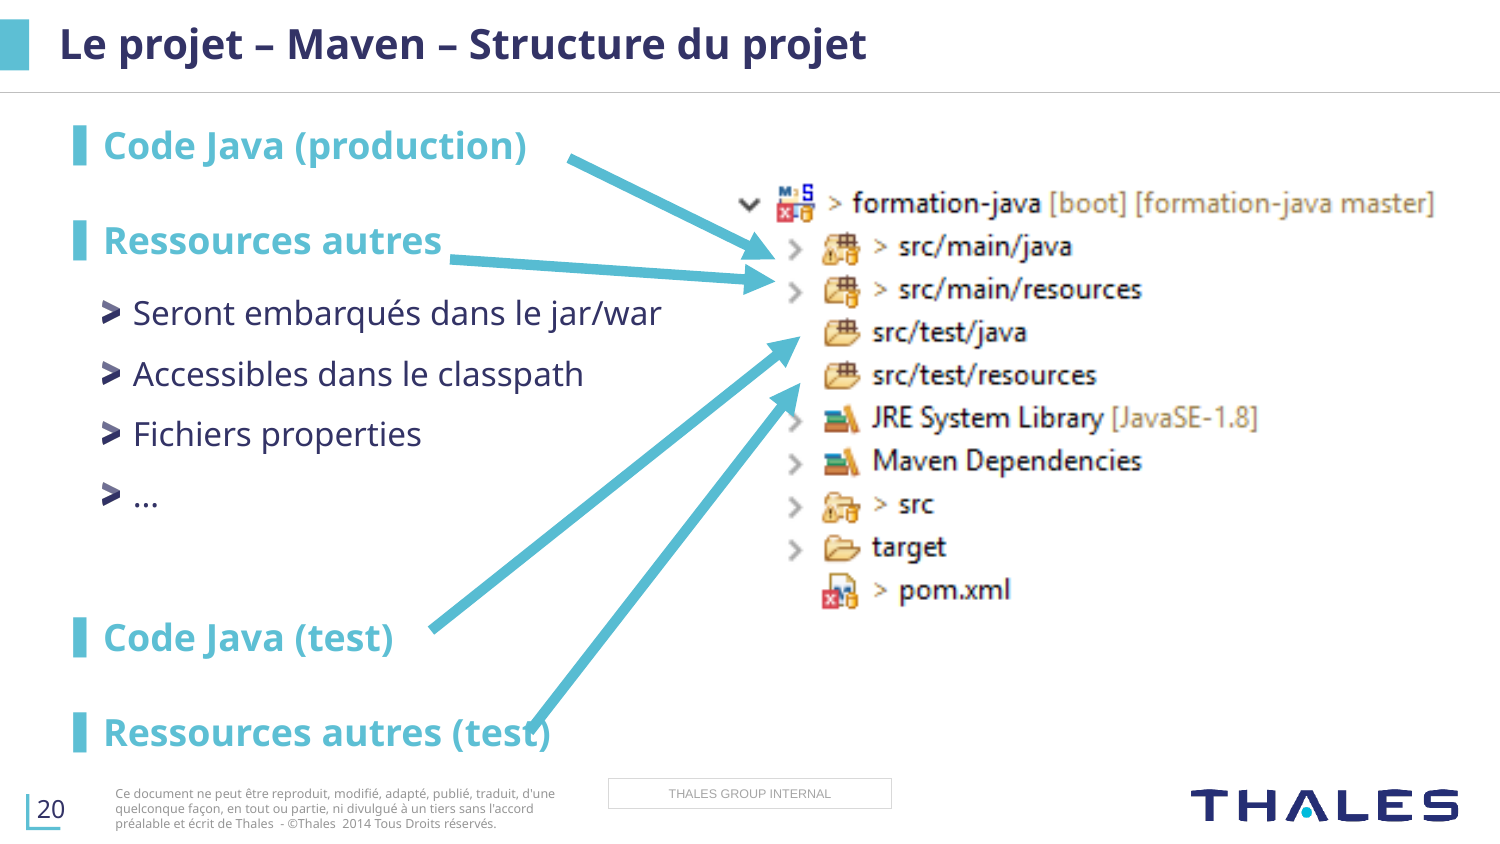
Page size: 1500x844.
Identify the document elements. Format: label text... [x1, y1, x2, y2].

picture [1183, 778, 1467, 833]
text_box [430, 336, 801, 631]
picture [102, 300, 120, 324]
list Code Java (production) Ressources autres Seront embarqués dans le jar/war Accessibles dans le classpath Fichiers properties … Code Java (test) Ressources autres (test) [29, 114, 1467, 760]
picture [102, 361, 120, 385]
title Le projet – Maven – Structure du projet [43, 0, 1467, 93]
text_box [449, 259, 776, 282]
picture [737, 179, 1467, 631]
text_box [528, 382, 801, 733]
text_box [568, 157, 776, 259]
picture [102, 421, 120, 445]
picture [102, 482, 120, 506]
